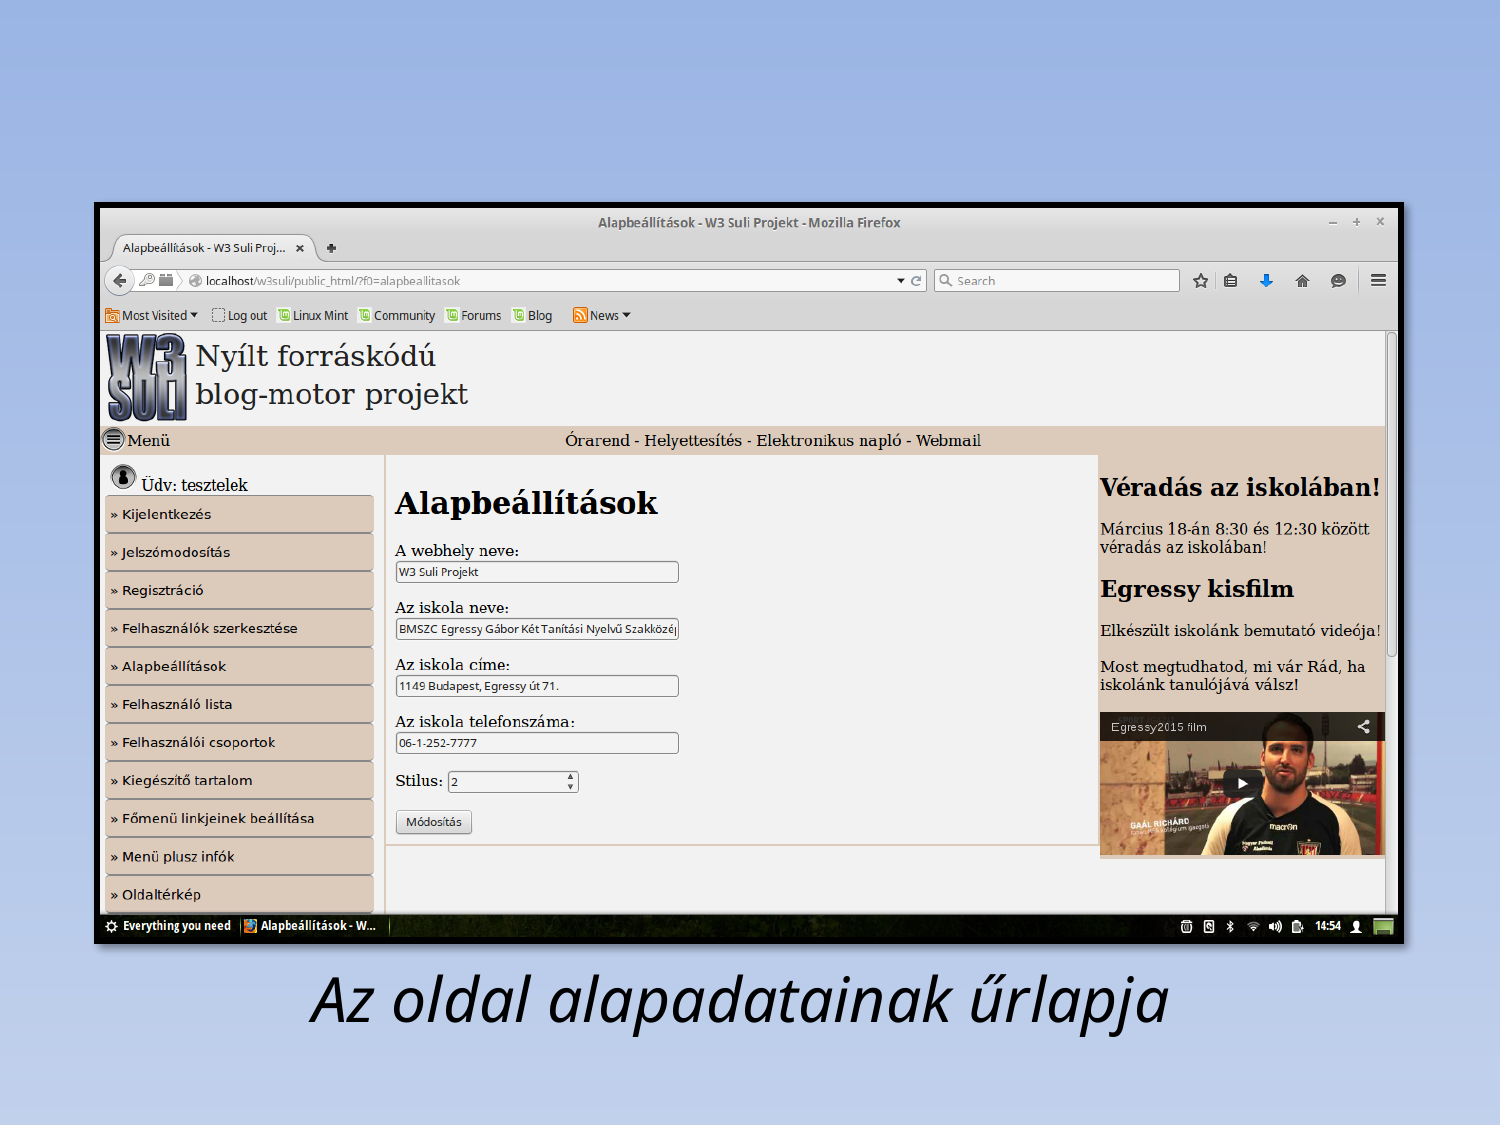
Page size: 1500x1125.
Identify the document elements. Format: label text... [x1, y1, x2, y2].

text_box Az oldal alapadatainak űrlapja [0, 952, 1500, 1042]
picture [100, 207, 1398, 938]
